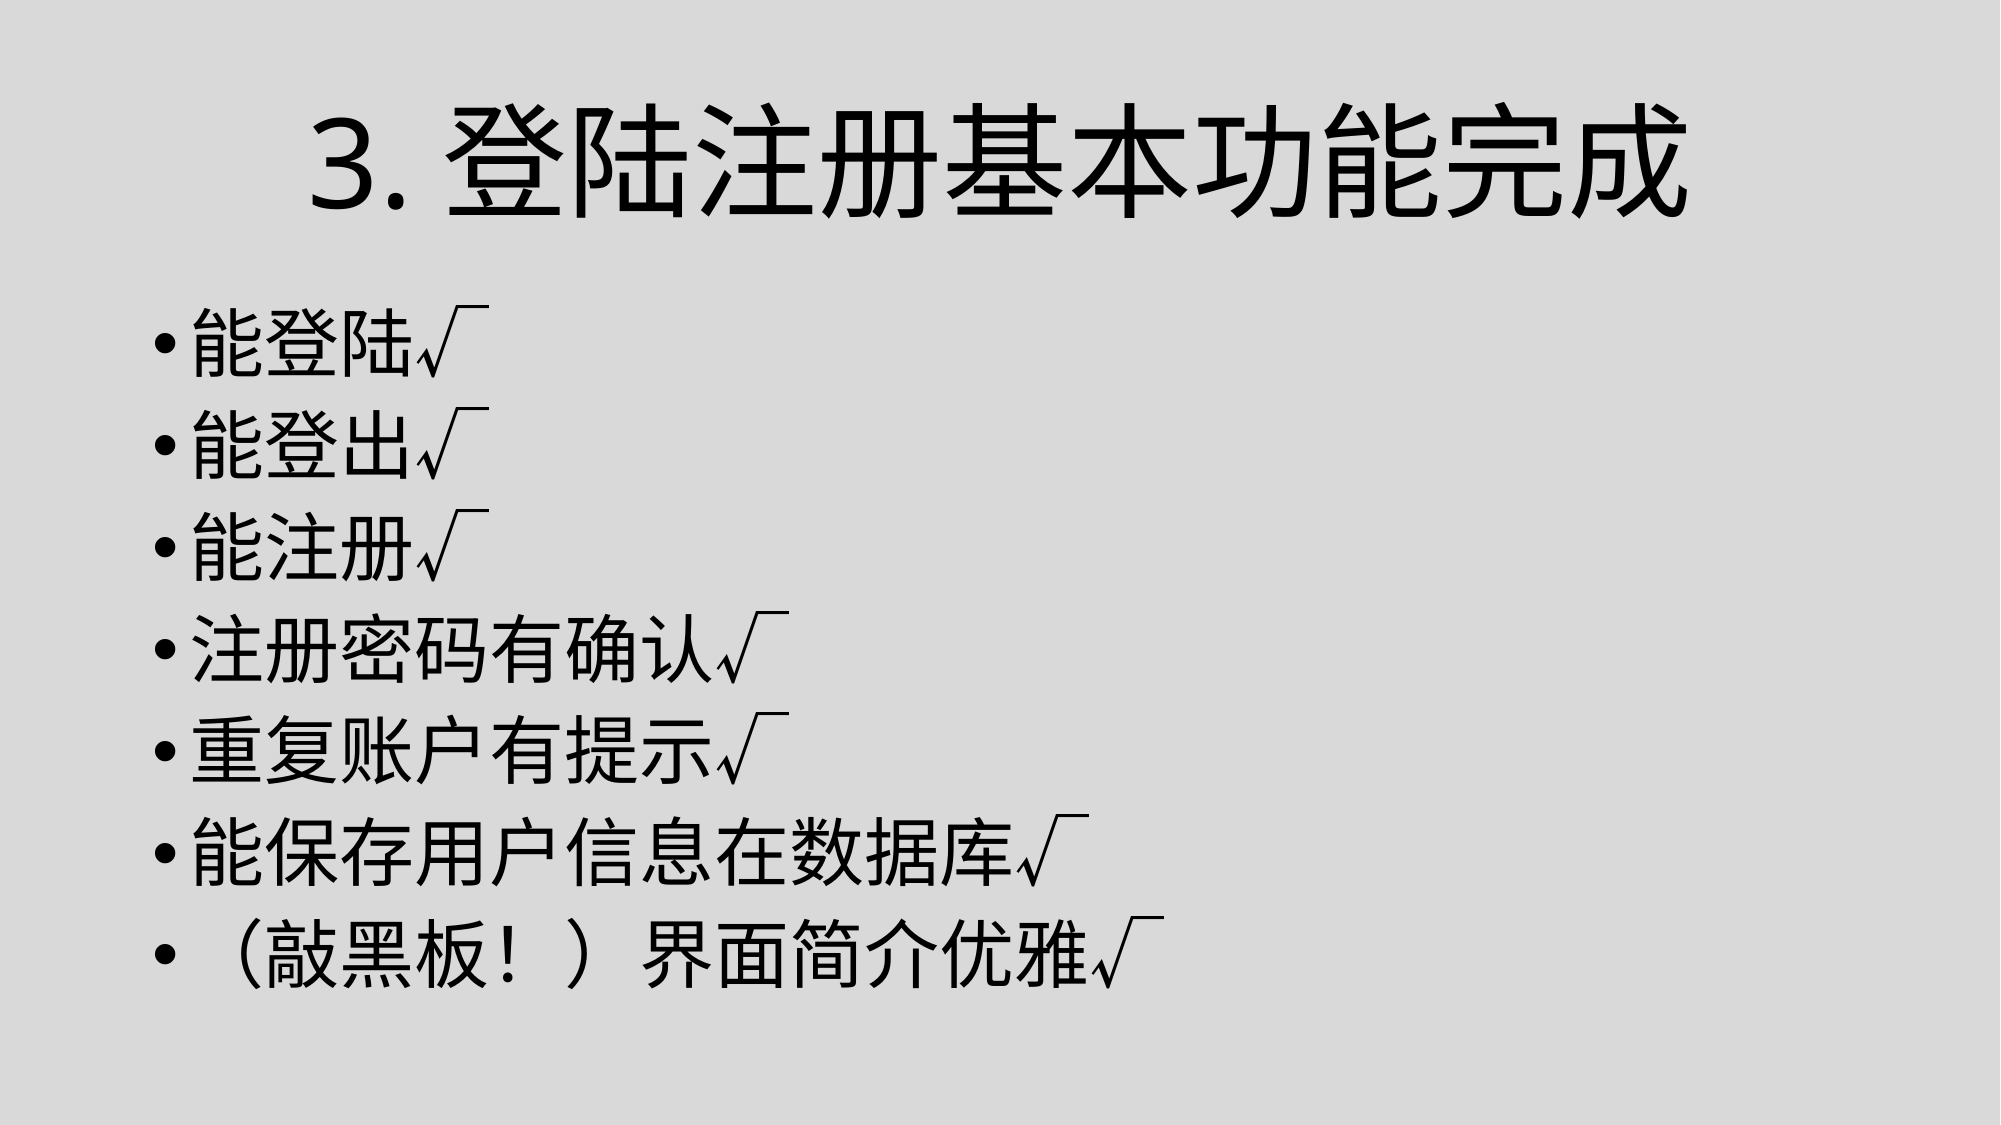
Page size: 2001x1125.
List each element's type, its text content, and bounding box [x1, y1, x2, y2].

list 能登陆√ 能登出√ 能注册√ 注册密码有确认√ 重复账户有提示√ 能保存用户信息在数据库√ （敲黑板！）界面简介优雅√ [137, 299, 1863, 1014]
title 3.登陆注册基本功能完成 [137, 59, 1863, 278]
